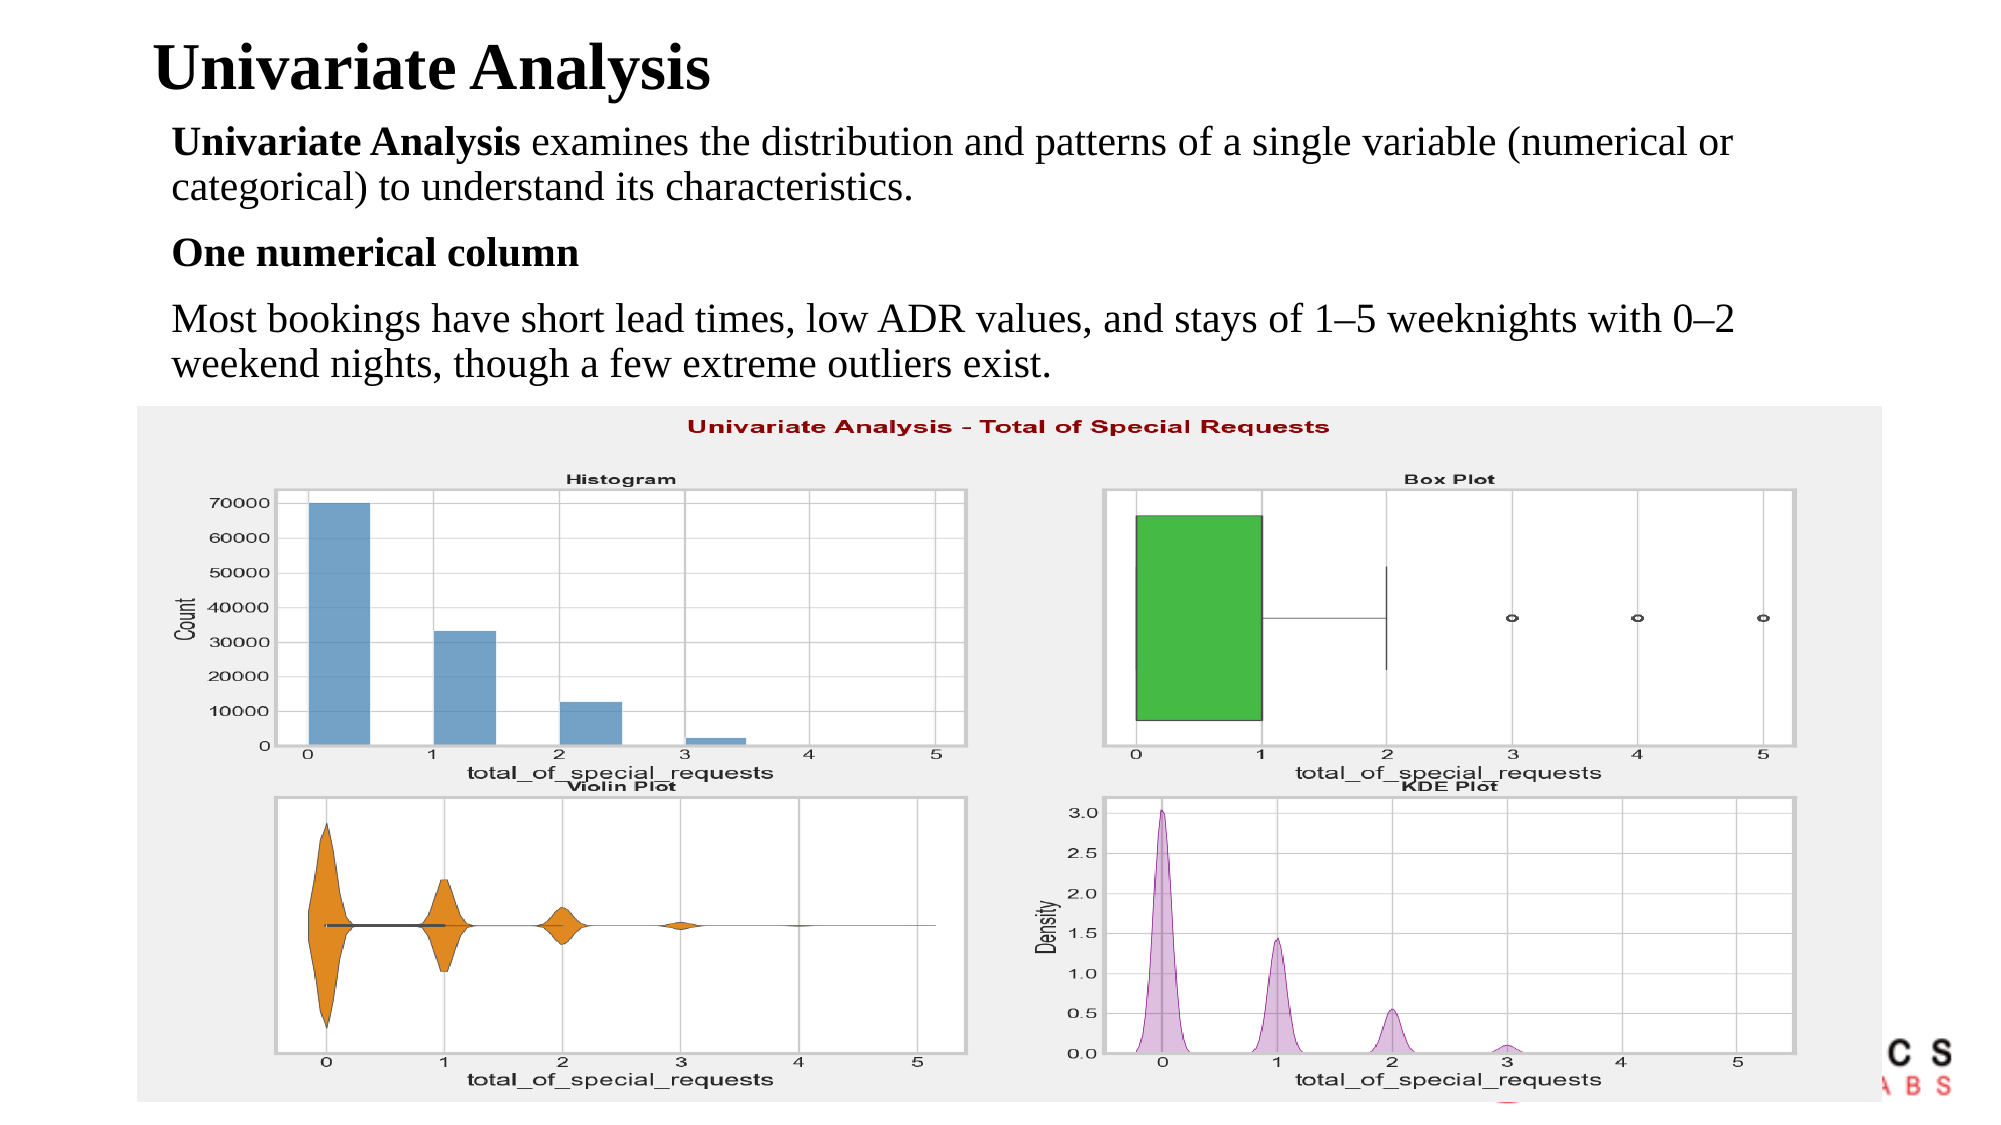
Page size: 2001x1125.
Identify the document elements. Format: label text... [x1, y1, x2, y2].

title Univariate Analysis [137, 23, 1863, 111]
picture [137, 406, 1975, 1125]
list Univariate Analysis examines the distribution and patterns of a single variable (numerical or categorical) to understand its characteristics. One numerical column Most bookings have short lead times, low ADR values, and stays of 1–5 weeknights with 0–2 weekend nights, though a few extreme outliers exist. [137, 111, 1863, 405]
